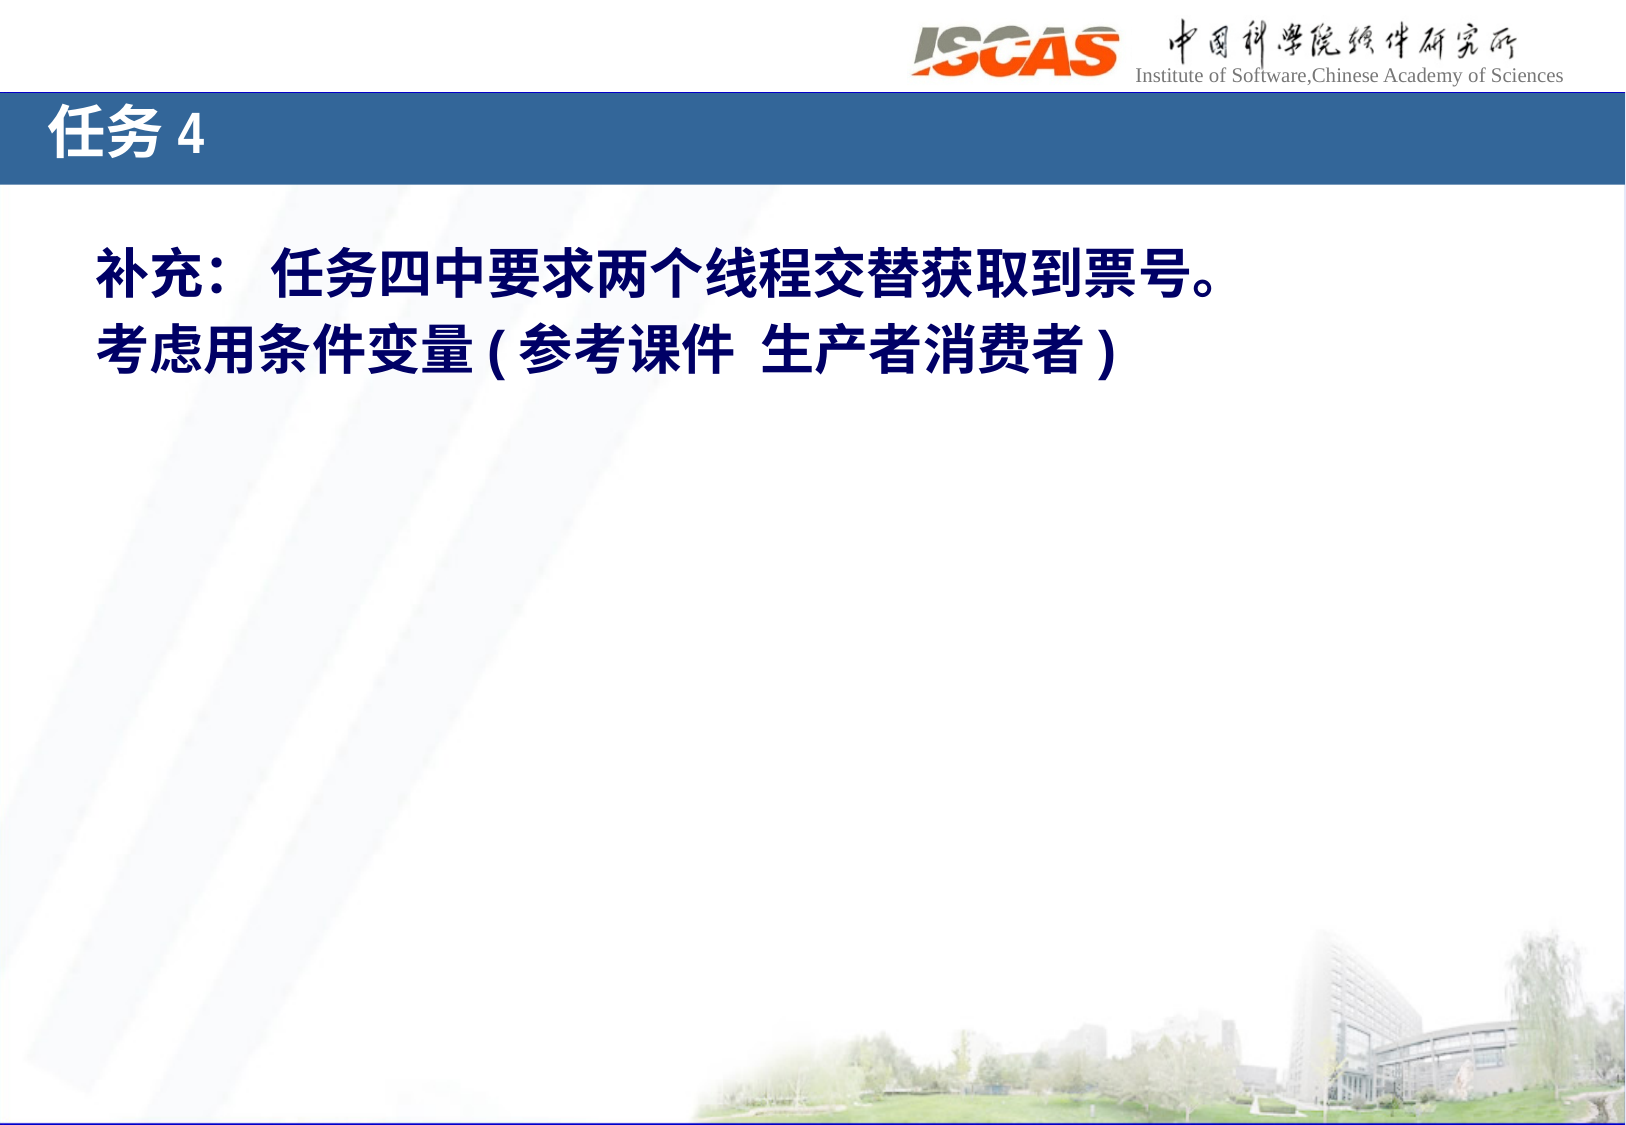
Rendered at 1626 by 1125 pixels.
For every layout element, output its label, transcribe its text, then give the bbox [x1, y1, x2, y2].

picture [907, 18, 1132, 87]
title 任务4 [0, 93, 1625, 185]
picture [0, 92, 1626, 1125]
picture [1166, 15, 1519, 71]
list 补充： 任务四中要求两个线程交替获取到票号。 考虑用条件变量(参考课件 生产者消费者) [80, 231, 1545, 988]
